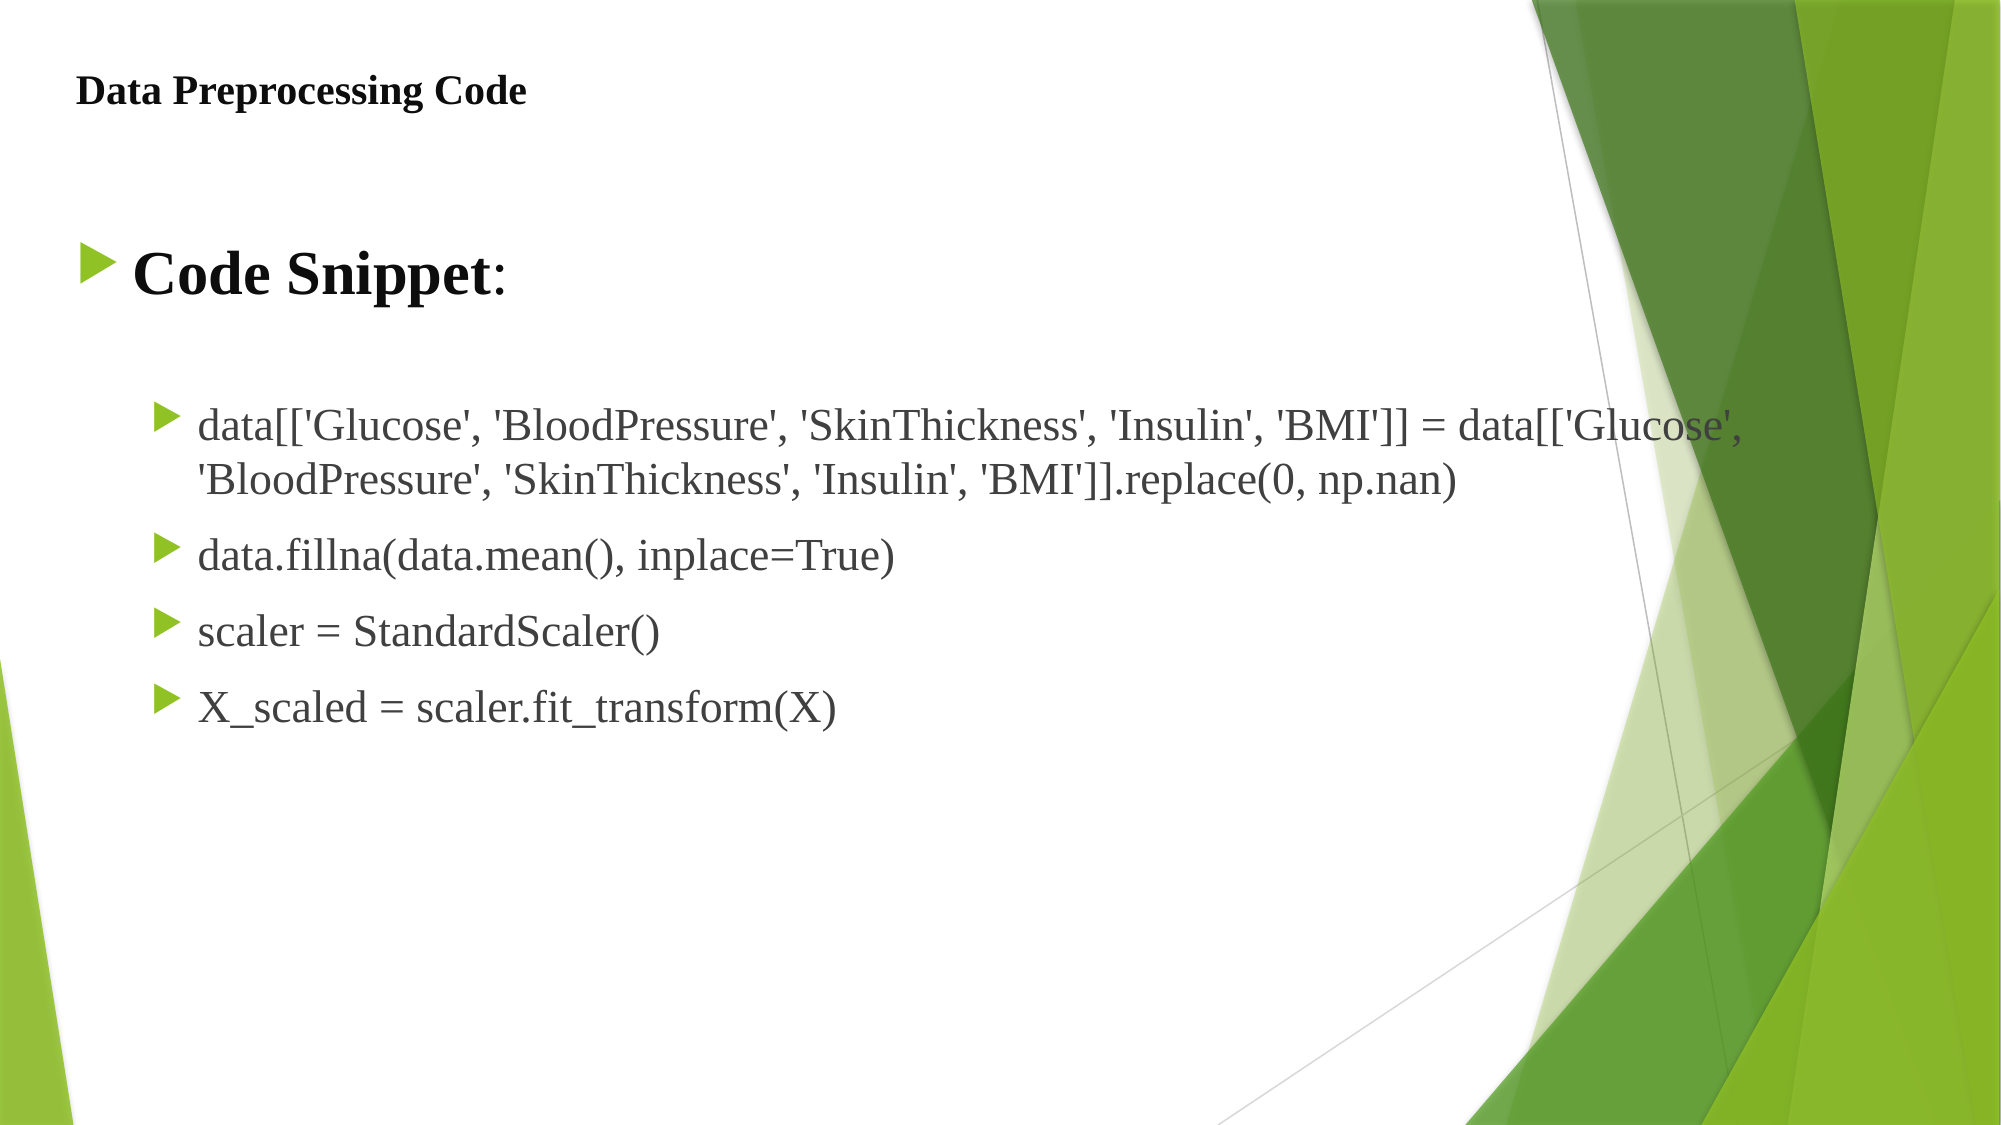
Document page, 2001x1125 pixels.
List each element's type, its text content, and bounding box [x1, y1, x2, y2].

list Code Snippet: data[['Glucose', 'BloodPressure', 'SkinThickness', 'Insulin', 'BMI']] = data[['Glucose', 'BloodPressure', 'SkinThickness', 'Insulin', 'BMI']].replace(0, np.nan) data.fillna(data.mean(), inplace=True) scaler = StandardScaler() X_scaled = scaler.fit_transform(X) [60, 224, 1786, 997]
title Data Preprocessing Code [60, 54, 1786, 172]
